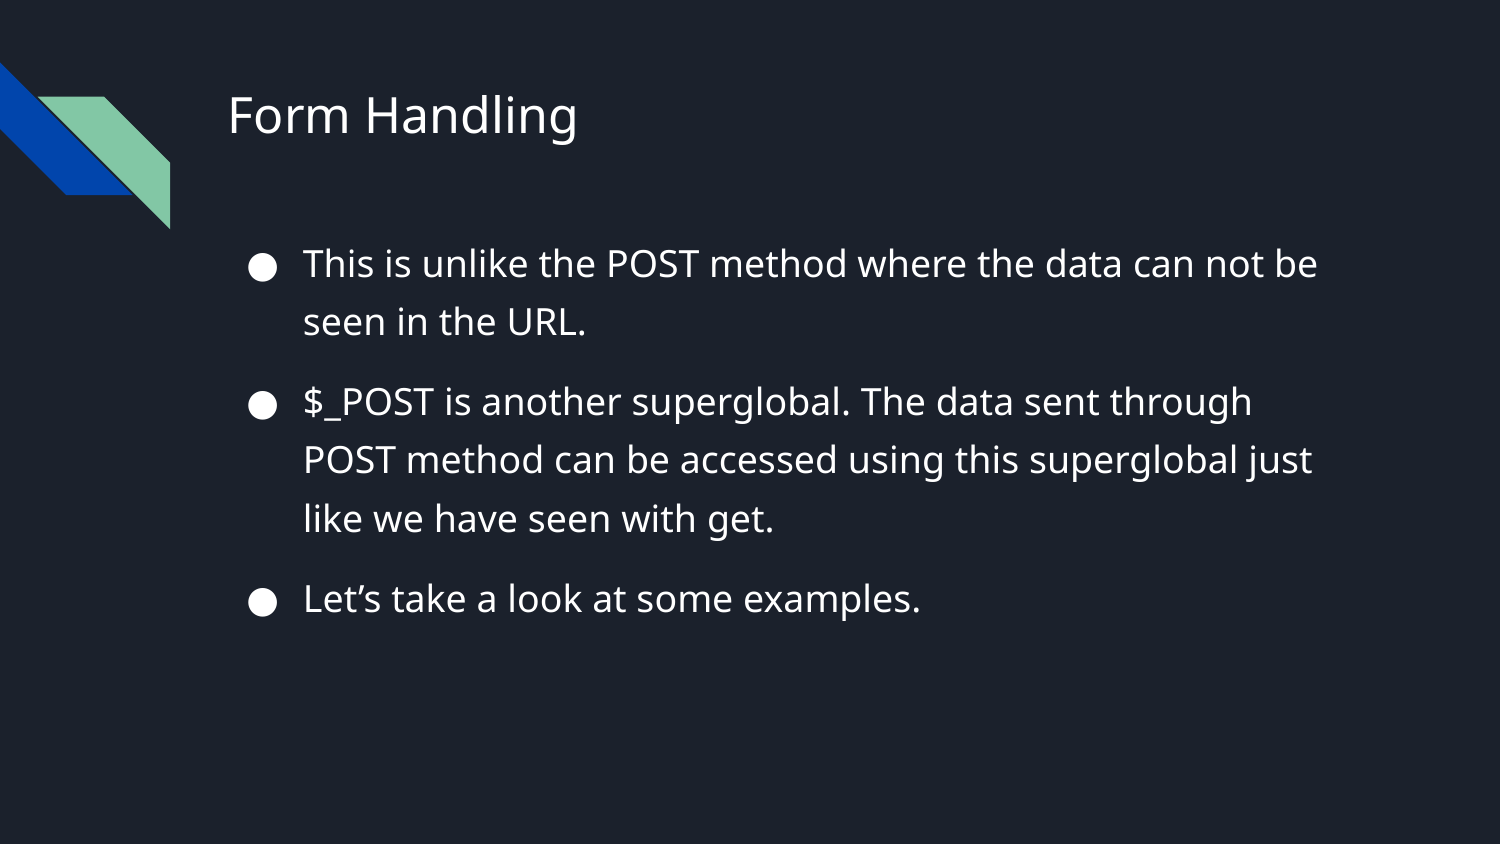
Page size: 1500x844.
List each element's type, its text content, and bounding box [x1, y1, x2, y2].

list This is unlike the POST method where the data can not be seen in the URL. $_POST is another superglobal. The data sent through POST method can be accessed using this superglobal just like we have seen with get. Let’s take a look at some examples. [212, 214, 1368, 811]
title Form Handling [212, 64, 1368, 214]
